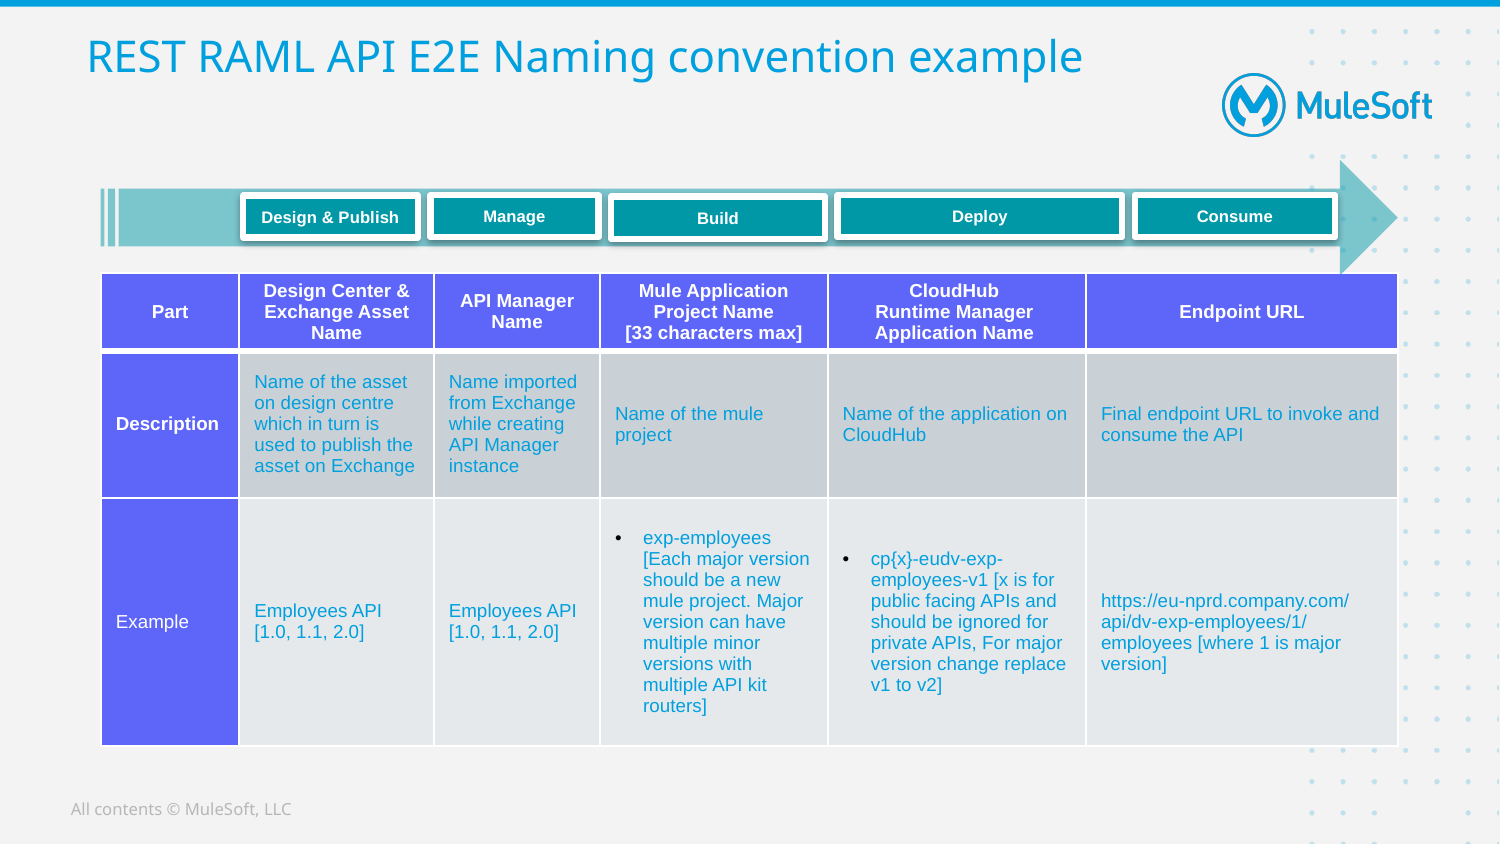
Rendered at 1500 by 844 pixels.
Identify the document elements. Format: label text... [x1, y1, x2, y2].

table_cell Employees API [1.0, 1.1, 2.0] [240, 499, 433, 745]
picture [1226, 87, 1282, 134]
text_box Deploy [837, 195, 1123, 238]
table_cell Name of the application on CloudHub [829, 354, 1085, 497]
table_cell Employees API [1.0, 1.1, 2.0] [435, 499, 599, 745]
table_header Endpoint URL [1087, 274, 1397, 348]
text_box [107, 188, 116, 247]
table_header CloudHub Runtime Manager Application Name [829, 274, 1085, 348]
table_header API Manager Name [435, 274, 599, 348]
text_box [100, 188, 105, 247]
table_cell Example [102, 499, 238, 745]
table_cell Name of the mule project [601, 354, 827, 497]
table_header Design Center & Exchange Asset Name [240, 274, 433, 348]
table_header Part [102, 274, 238, 348]
table_cell cp{x}-eudv-exp-employees-v1 [x is for public facing APIs and should be ignored for private APIs, For major version change replace v1 to v2] [829, 499, 1085, 745]
text_box Build [611, 196, 825, 239]
table_cell exp-employees [Each major version should be a new mule project. Major version can have multiple minor versions with multiple API kit routers] [601, 499, 827, 745]
text_box Consume [1134, 195, 1336, 238]
picture [0, 7, 1499, 844]
text_box Manage [430, 195, 599, 238]
table_cell Name of the asset on design centre which in turn is used to publish the asset on Exchange [240, 354, 433, 497]
text_box Design & Publish [243, 195, 418, 238]
table_cell Description [102, 354, 238, 497]
table_cell Final endpoint URL to invoke and consume the API [1087, 354, 1397, 497]
table_header Mule Application Project Name [33 characters max] [601, 274, 827, 348]
text_box [118, 159, 1398, 276]
table_cell Name imported from Exchange while creating API Manager instance [435, 354, 599, 497]
table_cell https://eu-nprd.company.com/api/dv-exp-employees/1/employees [where 1 is major version] [1087, 499, 1397, 745]
title REST RAML API E2E Naming convention example [75, 0, 1275, 111]
